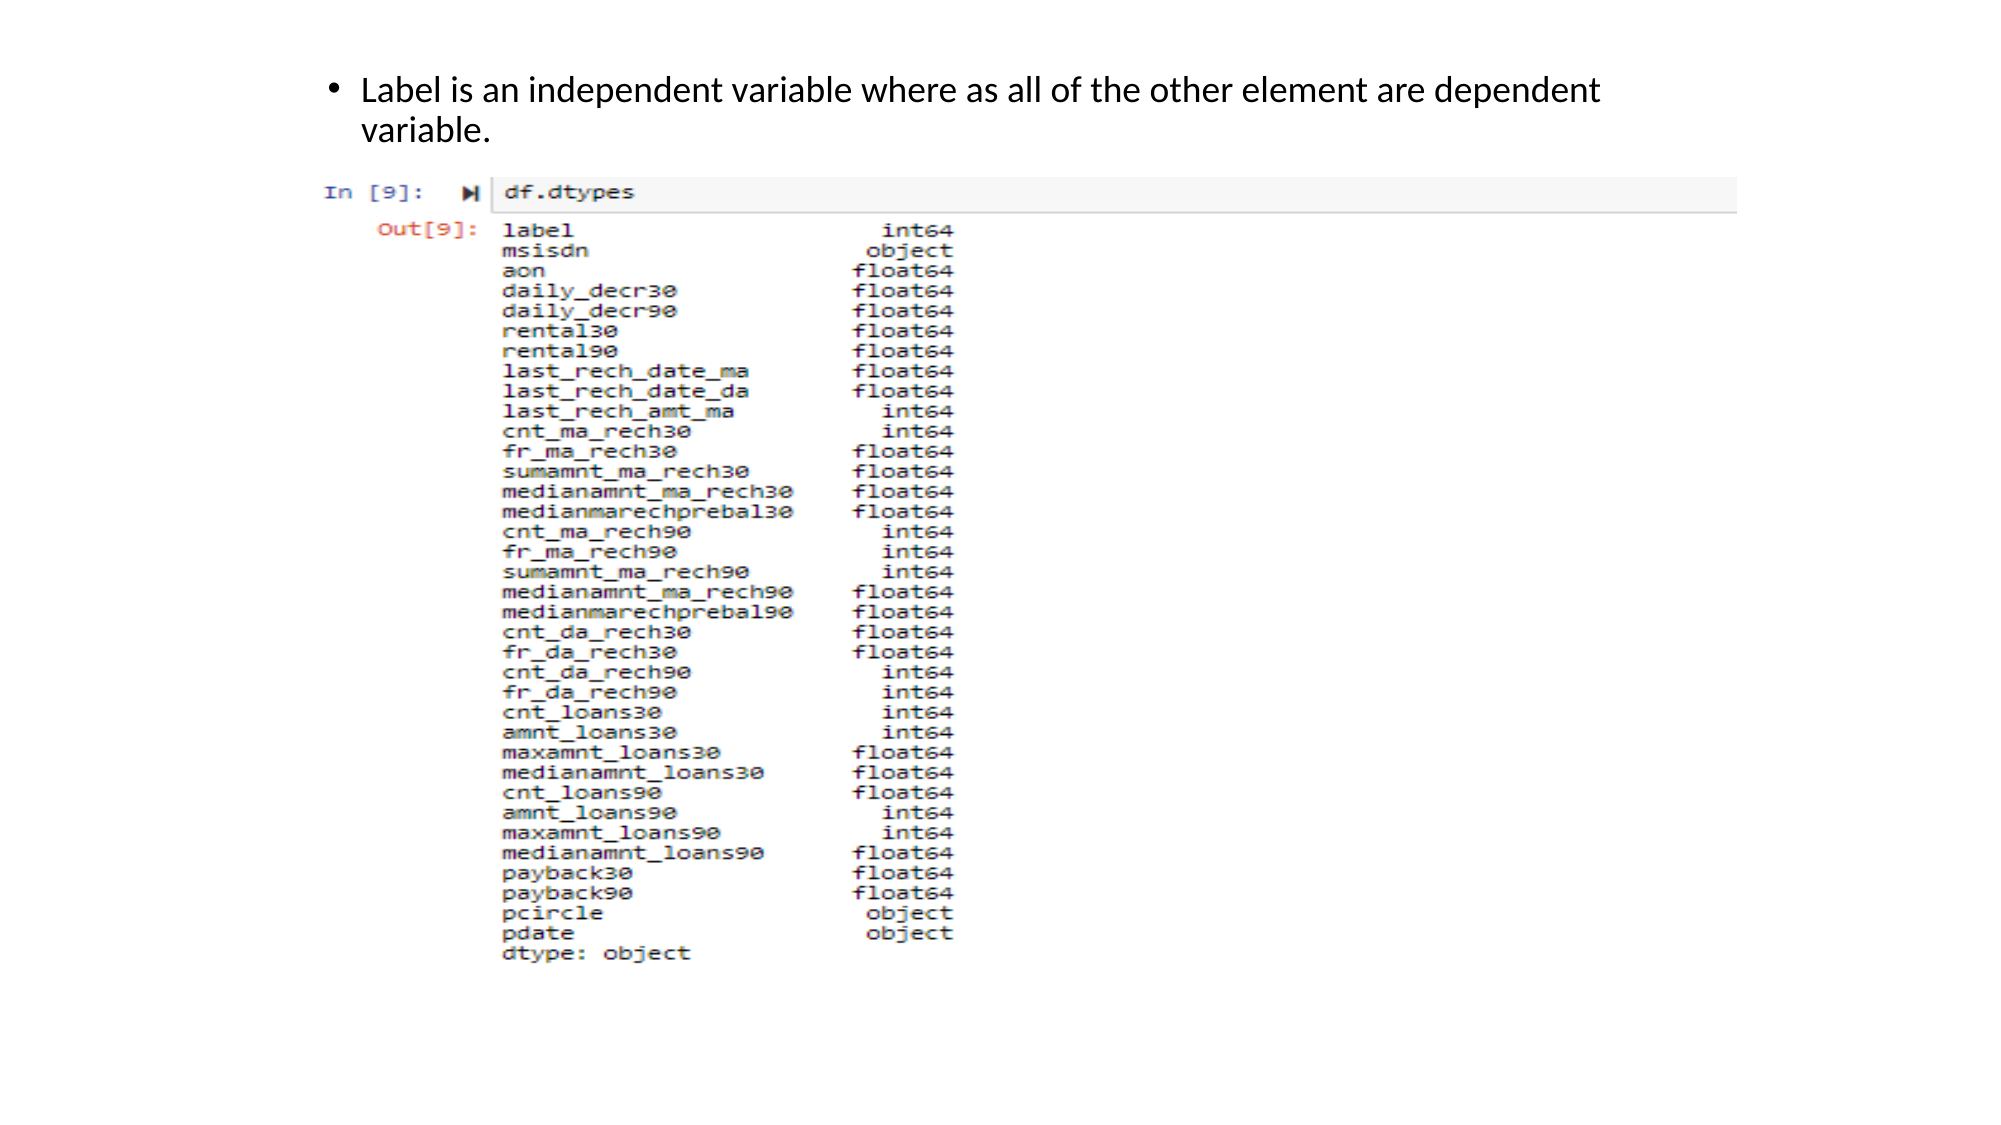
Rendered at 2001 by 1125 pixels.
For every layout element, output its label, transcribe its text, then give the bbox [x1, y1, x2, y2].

picture [312, 177, 1737, 1000]
list Label is an independent variable where as all of the other element are dependent variable. [312, 62, 1663, 159]
